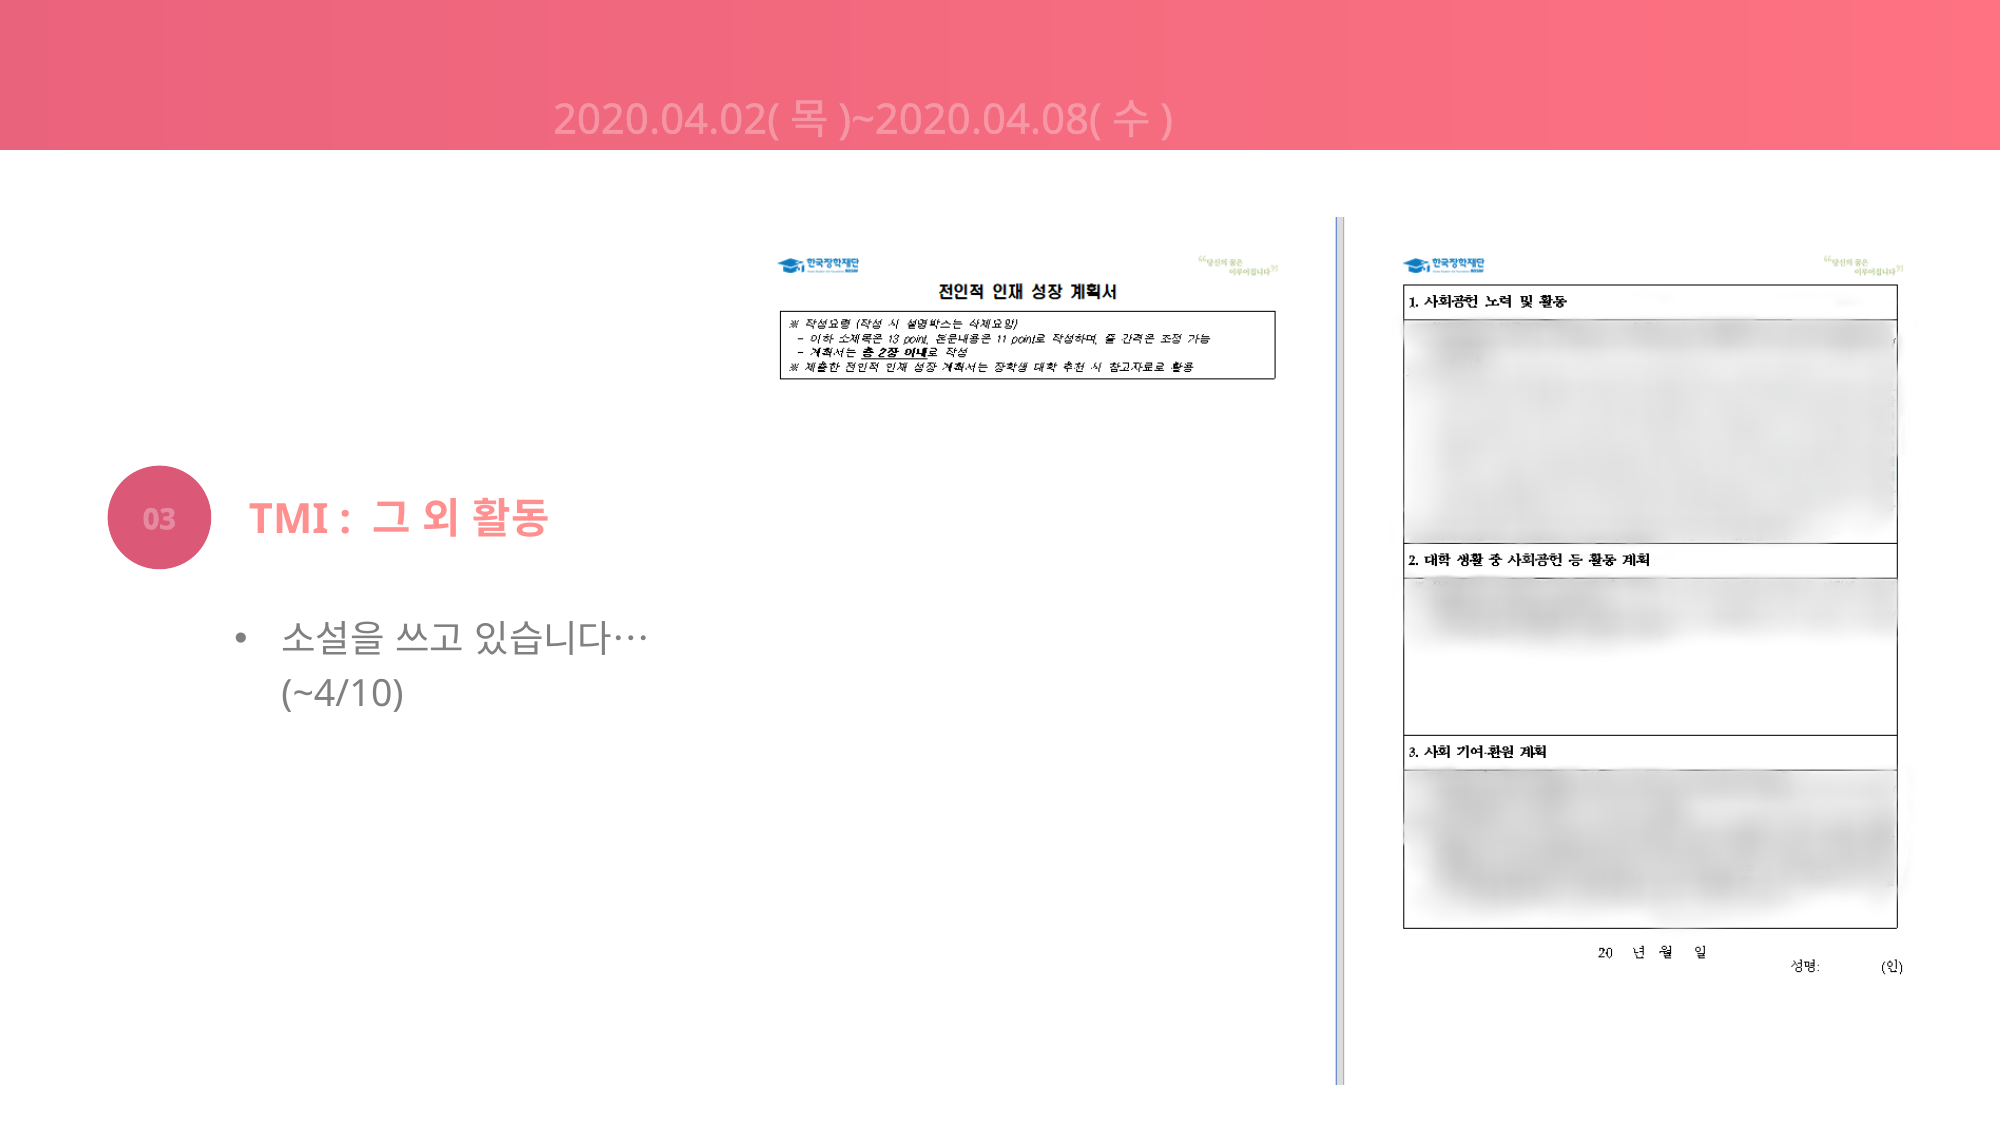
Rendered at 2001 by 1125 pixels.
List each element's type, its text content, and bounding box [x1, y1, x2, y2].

text_box 2020.04.02(목)~2020.04.08(수) [538, 74, 1462, 150]
text_box 03 [106, 464, 213, 571]
text_box TMI : 그 외 활동 [219, 484, 579, 550]
text_box [0, 0, 2000, 151]
picture [723, 217, 1958, 1085]
text_box 소설을 쓰고 있습니다… (~4/10) [219, 598, 723, 721]
